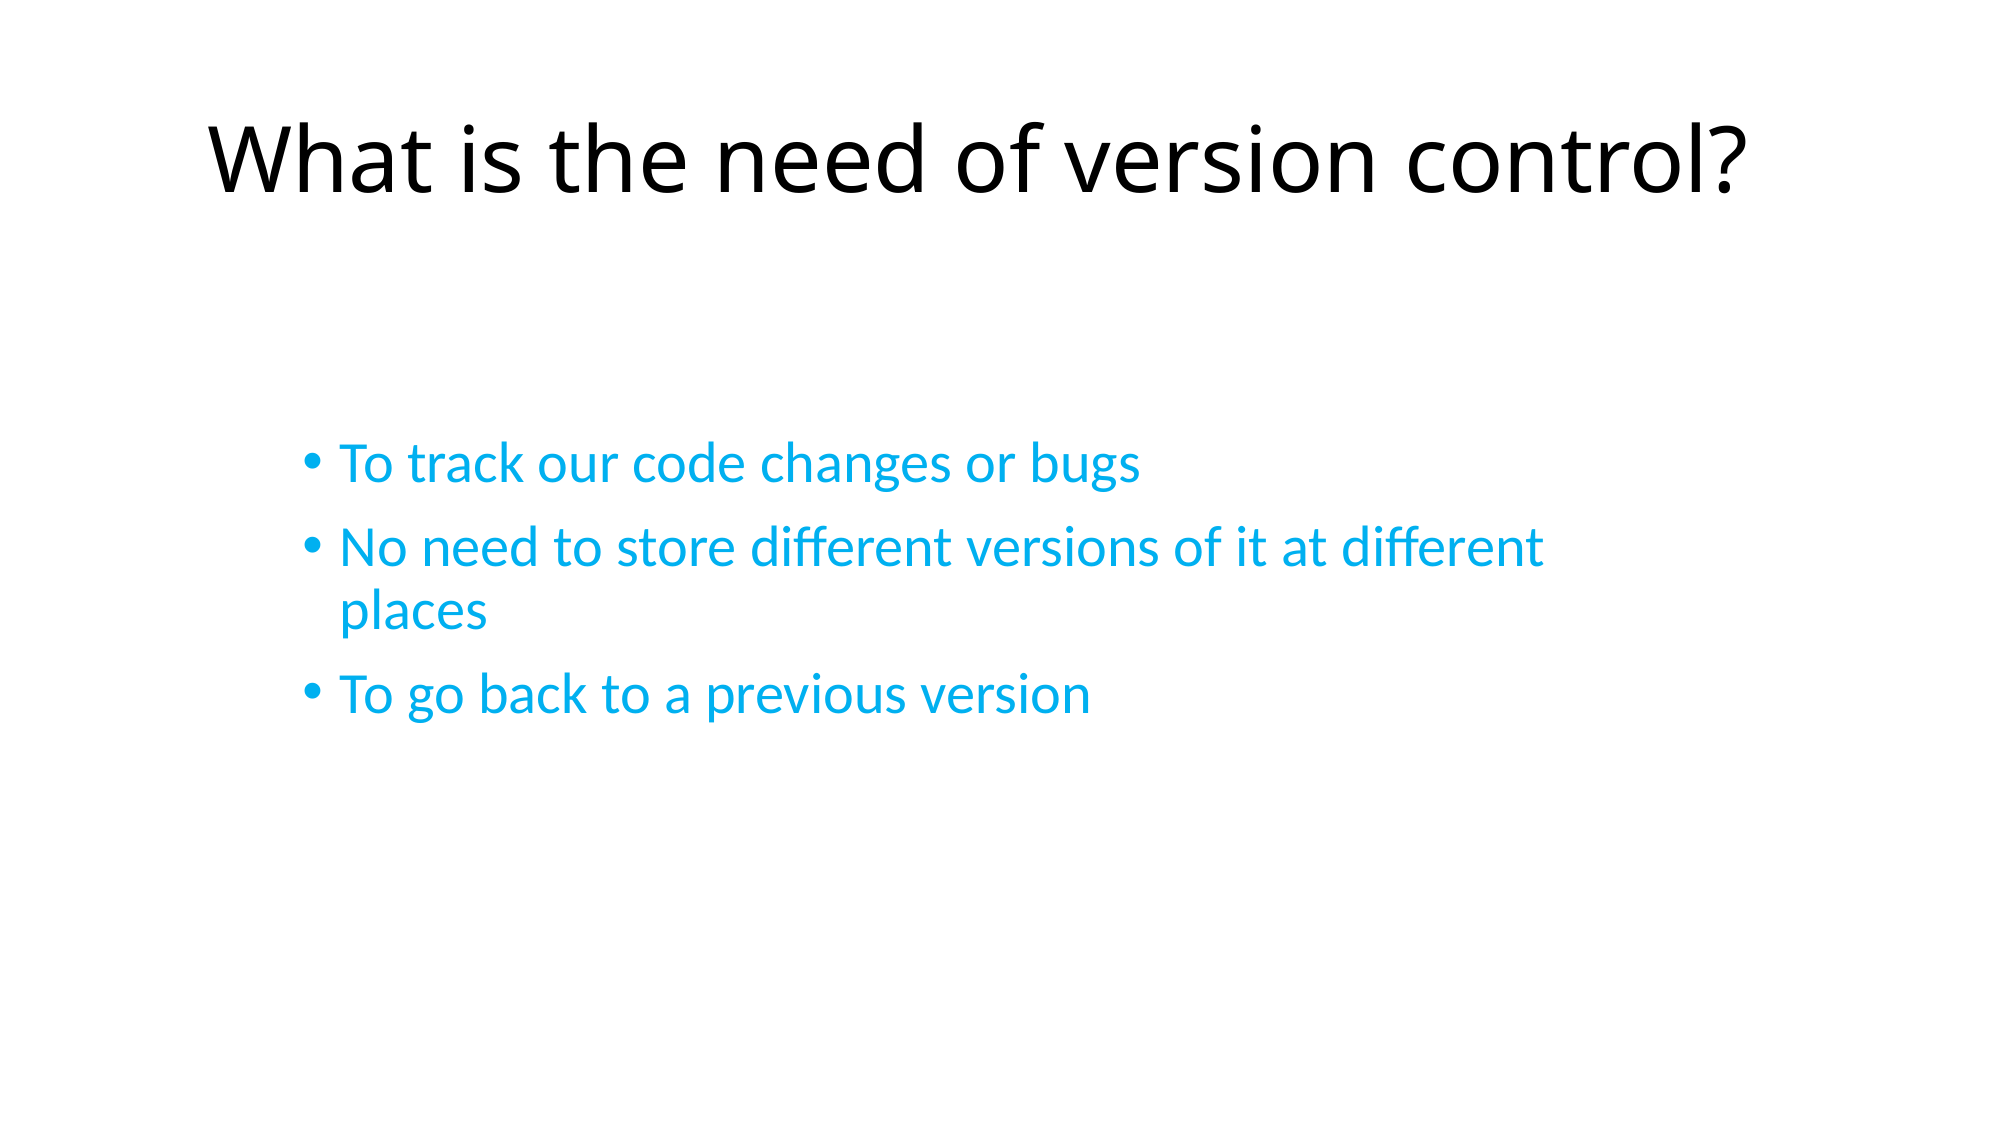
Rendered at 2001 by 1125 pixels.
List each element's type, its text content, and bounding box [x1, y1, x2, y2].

title What is the need of version control? [127, 54, 1853, 272]
list To track our code changes or bugs No need to store different versions of it at different places To go back to a previous version [287, 424, 1666, 820]
